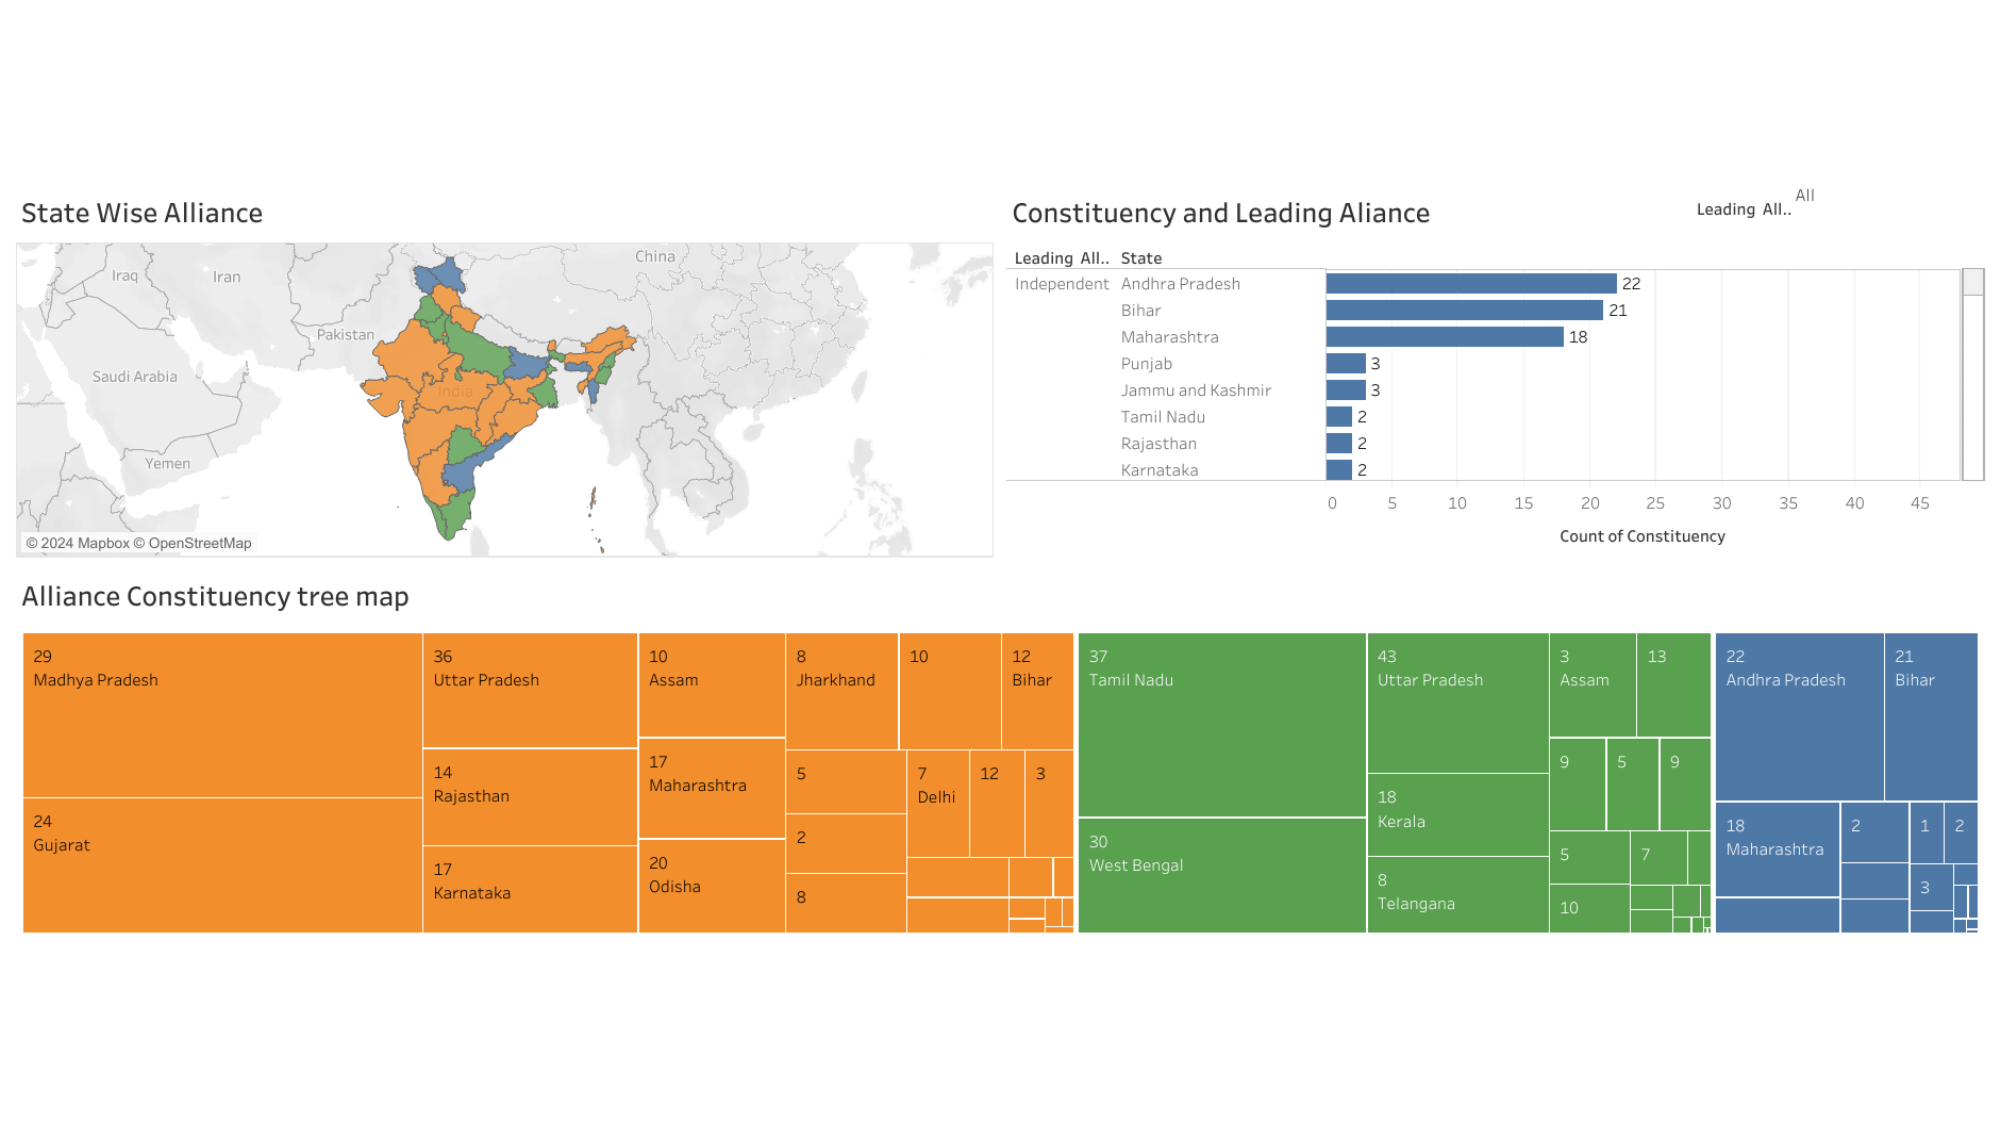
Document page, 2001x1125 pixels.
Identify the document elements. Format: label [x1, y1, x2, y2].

picture [0, 169, 2000, 956]
